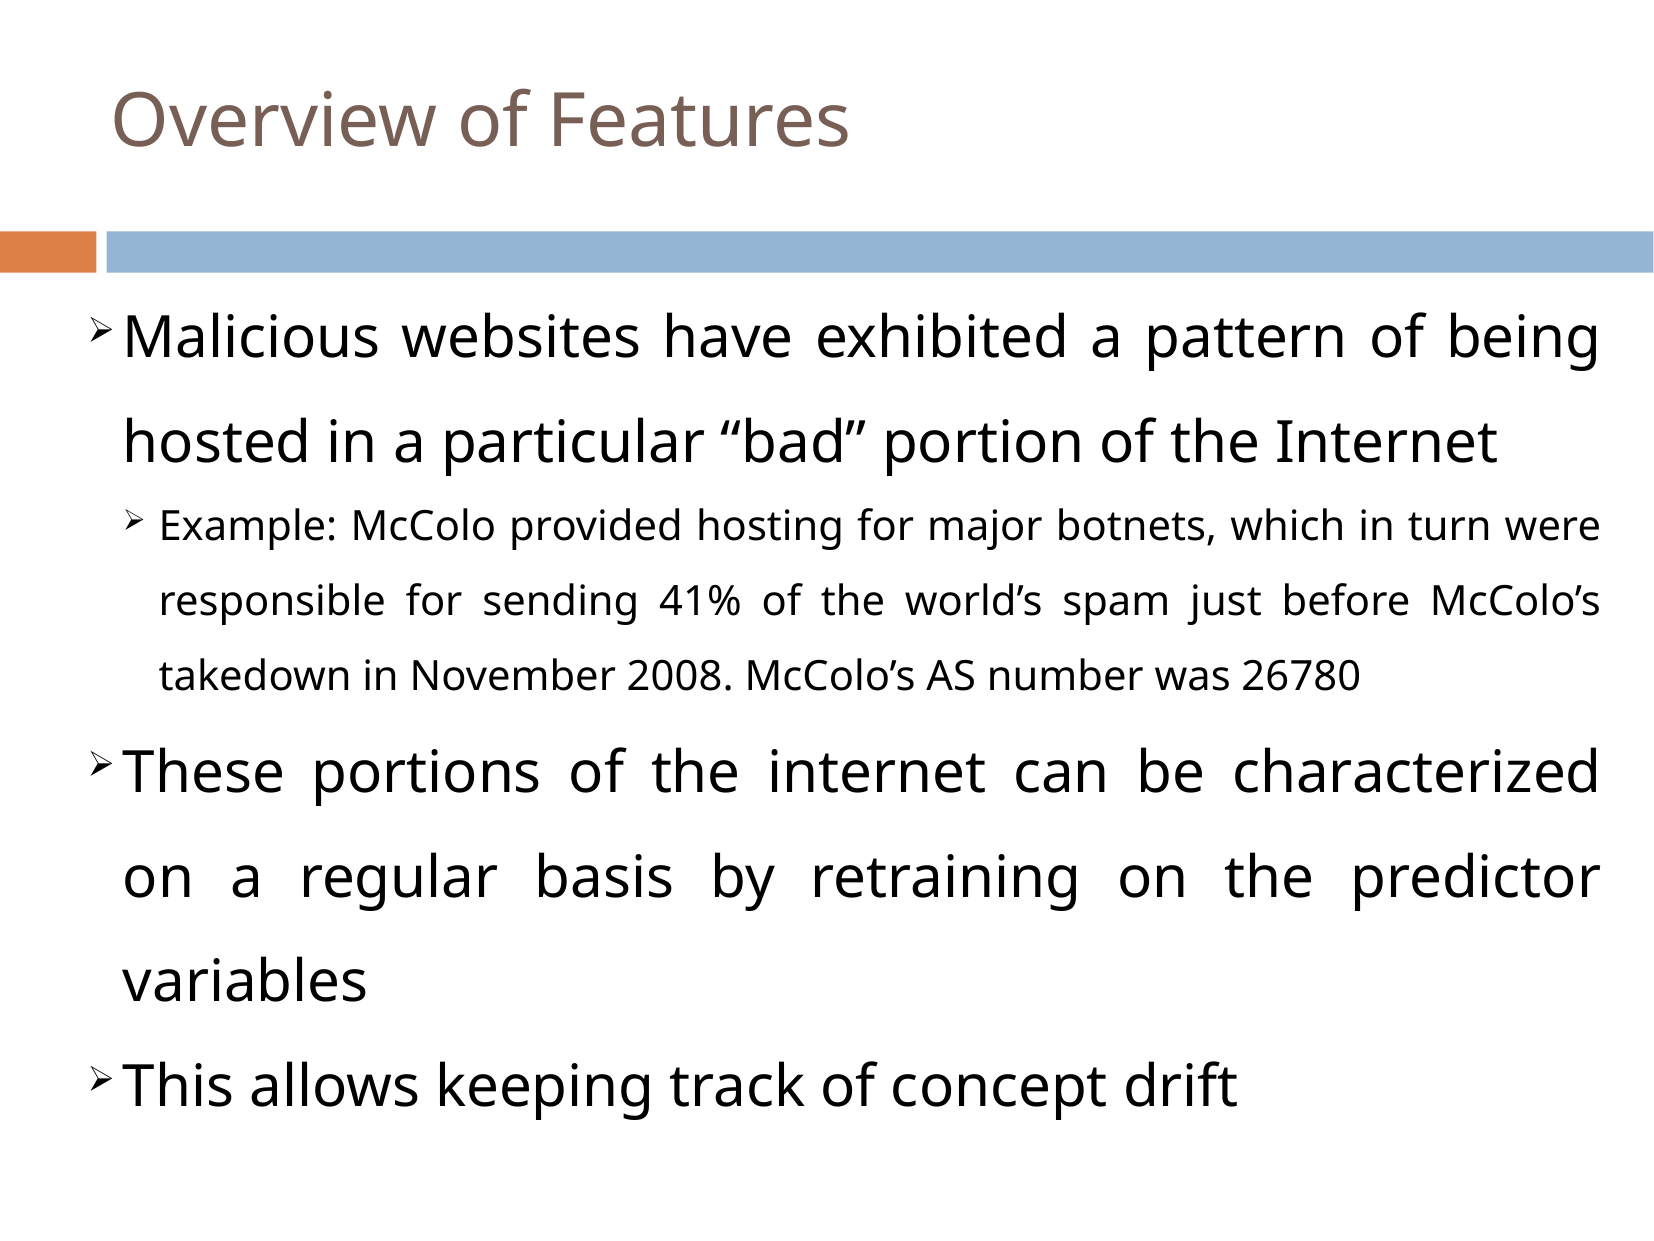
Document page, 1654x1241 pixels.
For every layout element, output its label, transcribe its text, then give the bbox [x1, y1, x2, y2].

text_box Overview of Features [94, 23, 1619, 210]
text_box Malicious websites have exhibited a pattern of being hosted in a particular “bad” portion of the Internet Example: McColo provided hosting for major botnets, which in turn were responsible for sending 41% of the world’s spam just before McColo’s takedown in November 2008. McColo’s AS number was 26780 These portions of the internet can be characterized on a regular basis by retraining on the predictor variables This allows keeping track of concept drift [71, 210, 1619, 1235]
